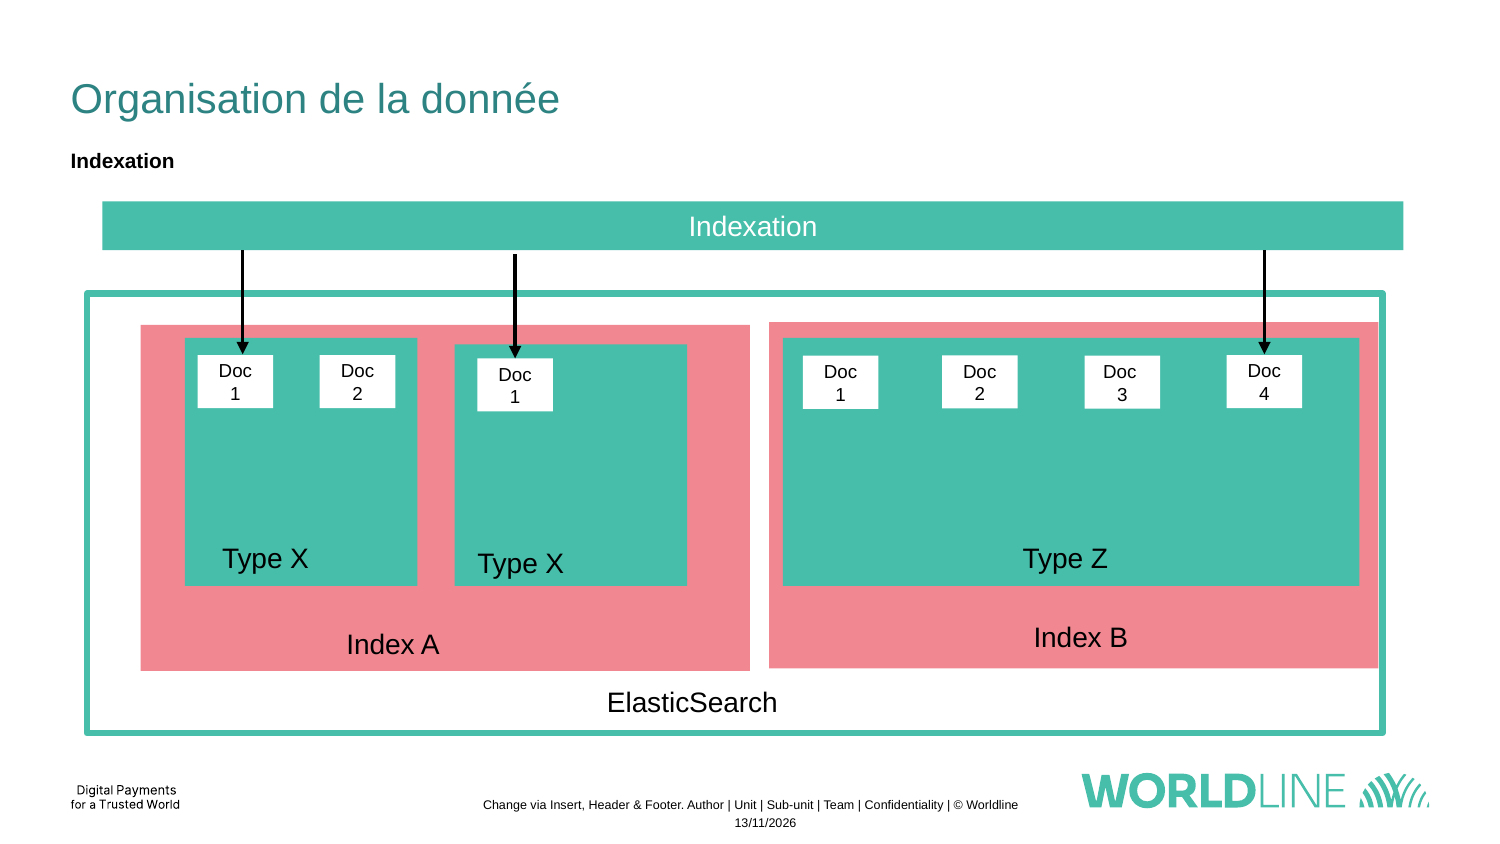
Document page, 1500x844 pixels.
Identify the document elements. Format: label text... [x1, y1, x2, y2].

text_box Doc 1 [801, 354, 880, 411]
text_box [139, 323, 752, 673]
text_box Doc 3 [1083, 354, 1162, 411]
text_box [452, 342, 689, 588]
text_box [183, 336, 419, 588]
text_box [767, 320, 1381, 670]
text_box Type Z [1022, 539, 1218, 574]
text_box Index B [1033, 619, 1276, 654]
text_box Doc 1 [475, 356, 555, 414]
text_box ElasticSearch [606, 684, 974, 719]
footer Change via Insert, Header & Footer. Author | Unit | Sub-unit | Team | Confidentiality | © Worldline [460, 799, 1042, 814]
text_box Indexation [100, 199, 1406, 252]
text_box Doc 1 [196, 353, 275, 410]
text_box Doc 4 [1225, 353, 1304, 410]
title Organisation de la donnée [70, 74, 1430, 147]
text_box [85, 292, 1384, 735]
text_box Doc 2 [318, 353, 397, 410]
text_box [781, 336, 1361, 588]
text_box Type X [477, 545, 673, 580]
text_box Doc 2 [940, 353, 1020, 411]
list Indexation [70, 147, 1430, 183]
text_box Index A [346, 626, 589, 661]
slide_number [734, 817, 831, 832]
text_box Type X [222, 540, 418, 575]
